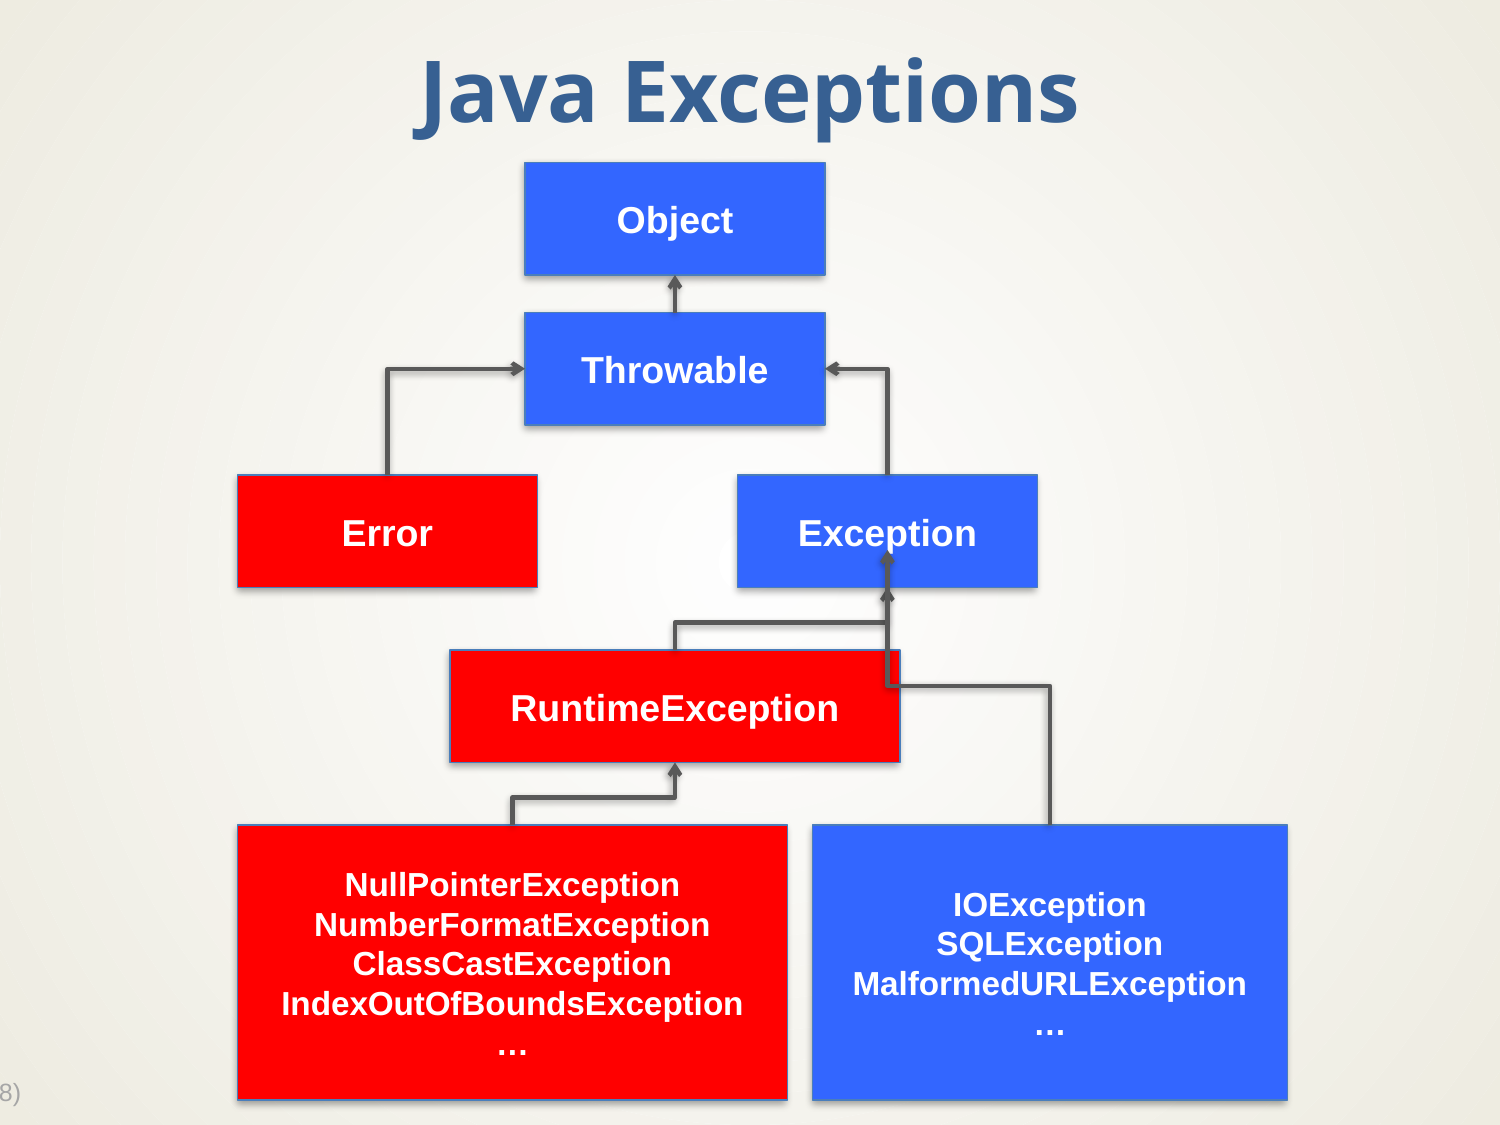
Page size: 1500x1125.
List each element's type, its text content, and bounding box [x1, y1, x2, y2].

text_box Error [237, 474, 538, 588]
text_box Exception [737, 474, 1038, 588]
title Java Exceptions [0, 24, 1500, 166]
text_box NullPointerException NumberFormatException ClassCastException IndexOutOfBoundsException … [237, 824, 788, 1101]
text_box RuntimeException [449, 649, 825, 763]
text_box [562, 712, 626, 876]
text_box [802, 390, 910, 454]
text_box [656, 293, 694, 297]
text_box Throwable [524, 312, 826, 426]
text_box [749, 512, 813, 726]
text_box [830, 605, 1107, 769]
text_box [402, 352, 510, 491]
text_box IOException SQLException MalformedURLException … [812, 824, 1288, 1101]
text_box Object [524, 162, 826, 276]
